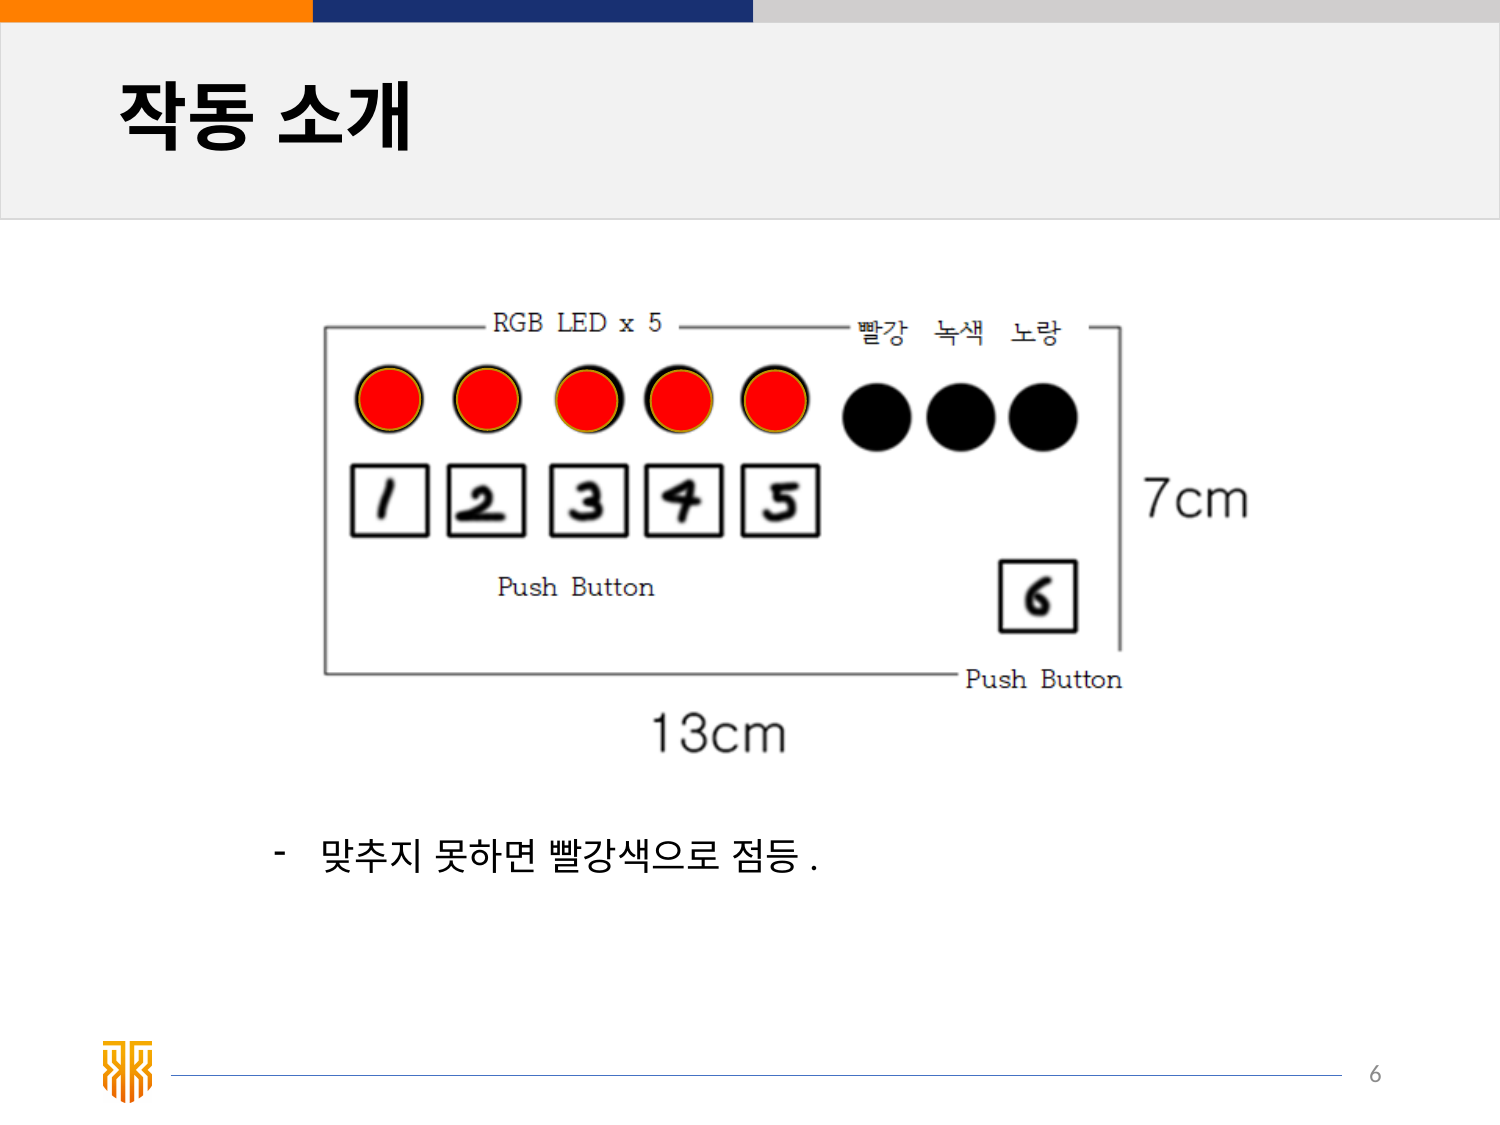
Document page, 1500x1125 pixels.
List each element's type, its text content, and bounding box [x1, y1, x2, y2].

picture [103, 1041, 152, 1103]
picture [274, 274, 1280, 793]
text_box 맞추지 못하면 빨강색으로 점등. [258, 825, 1229, 886]
slide_number 5 [1059, 1042, 1397, 1103]
title 작동 소개 [103, 59, 1397, 182]
